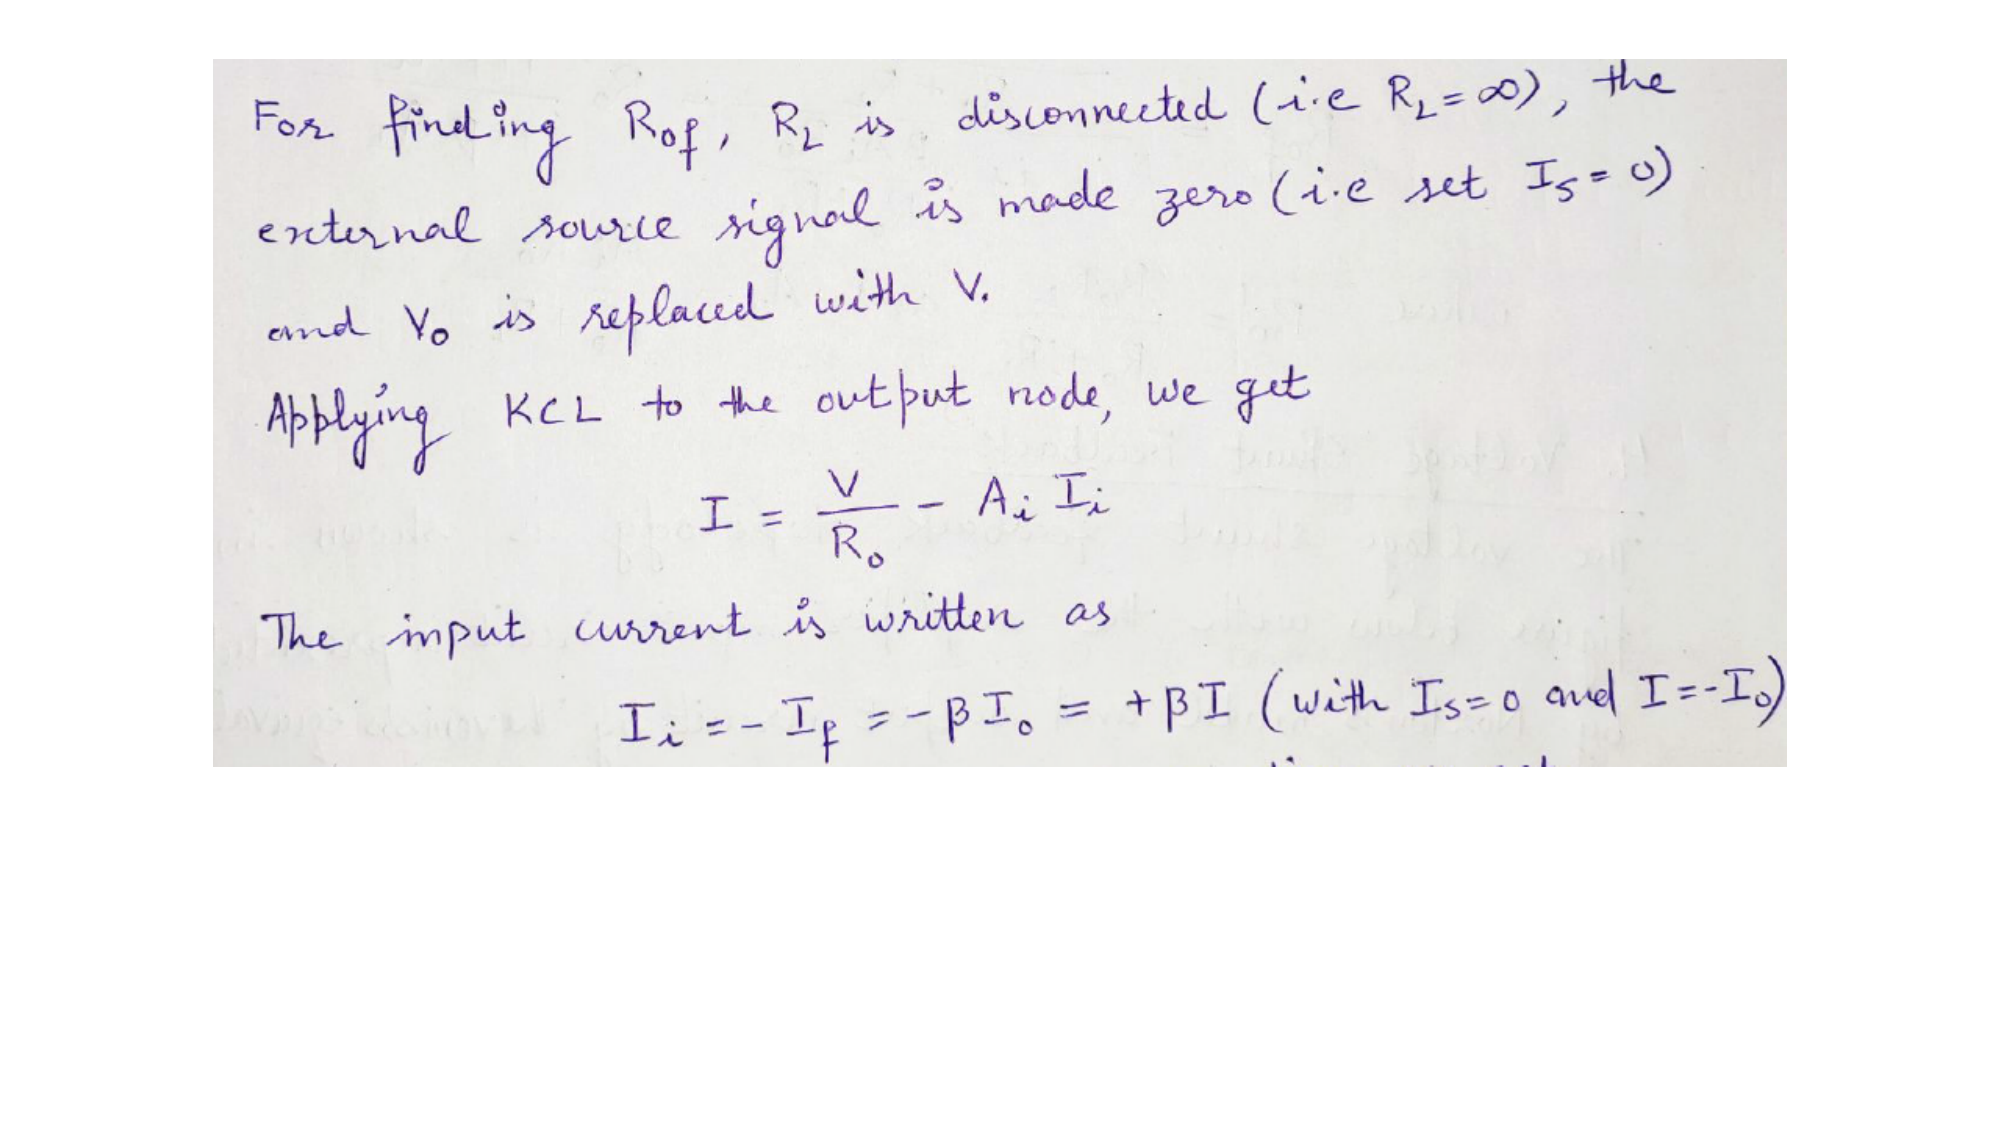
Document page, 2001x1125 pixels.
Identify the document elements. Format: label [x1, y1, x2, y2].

picture [213, 59, 1787, 767]
